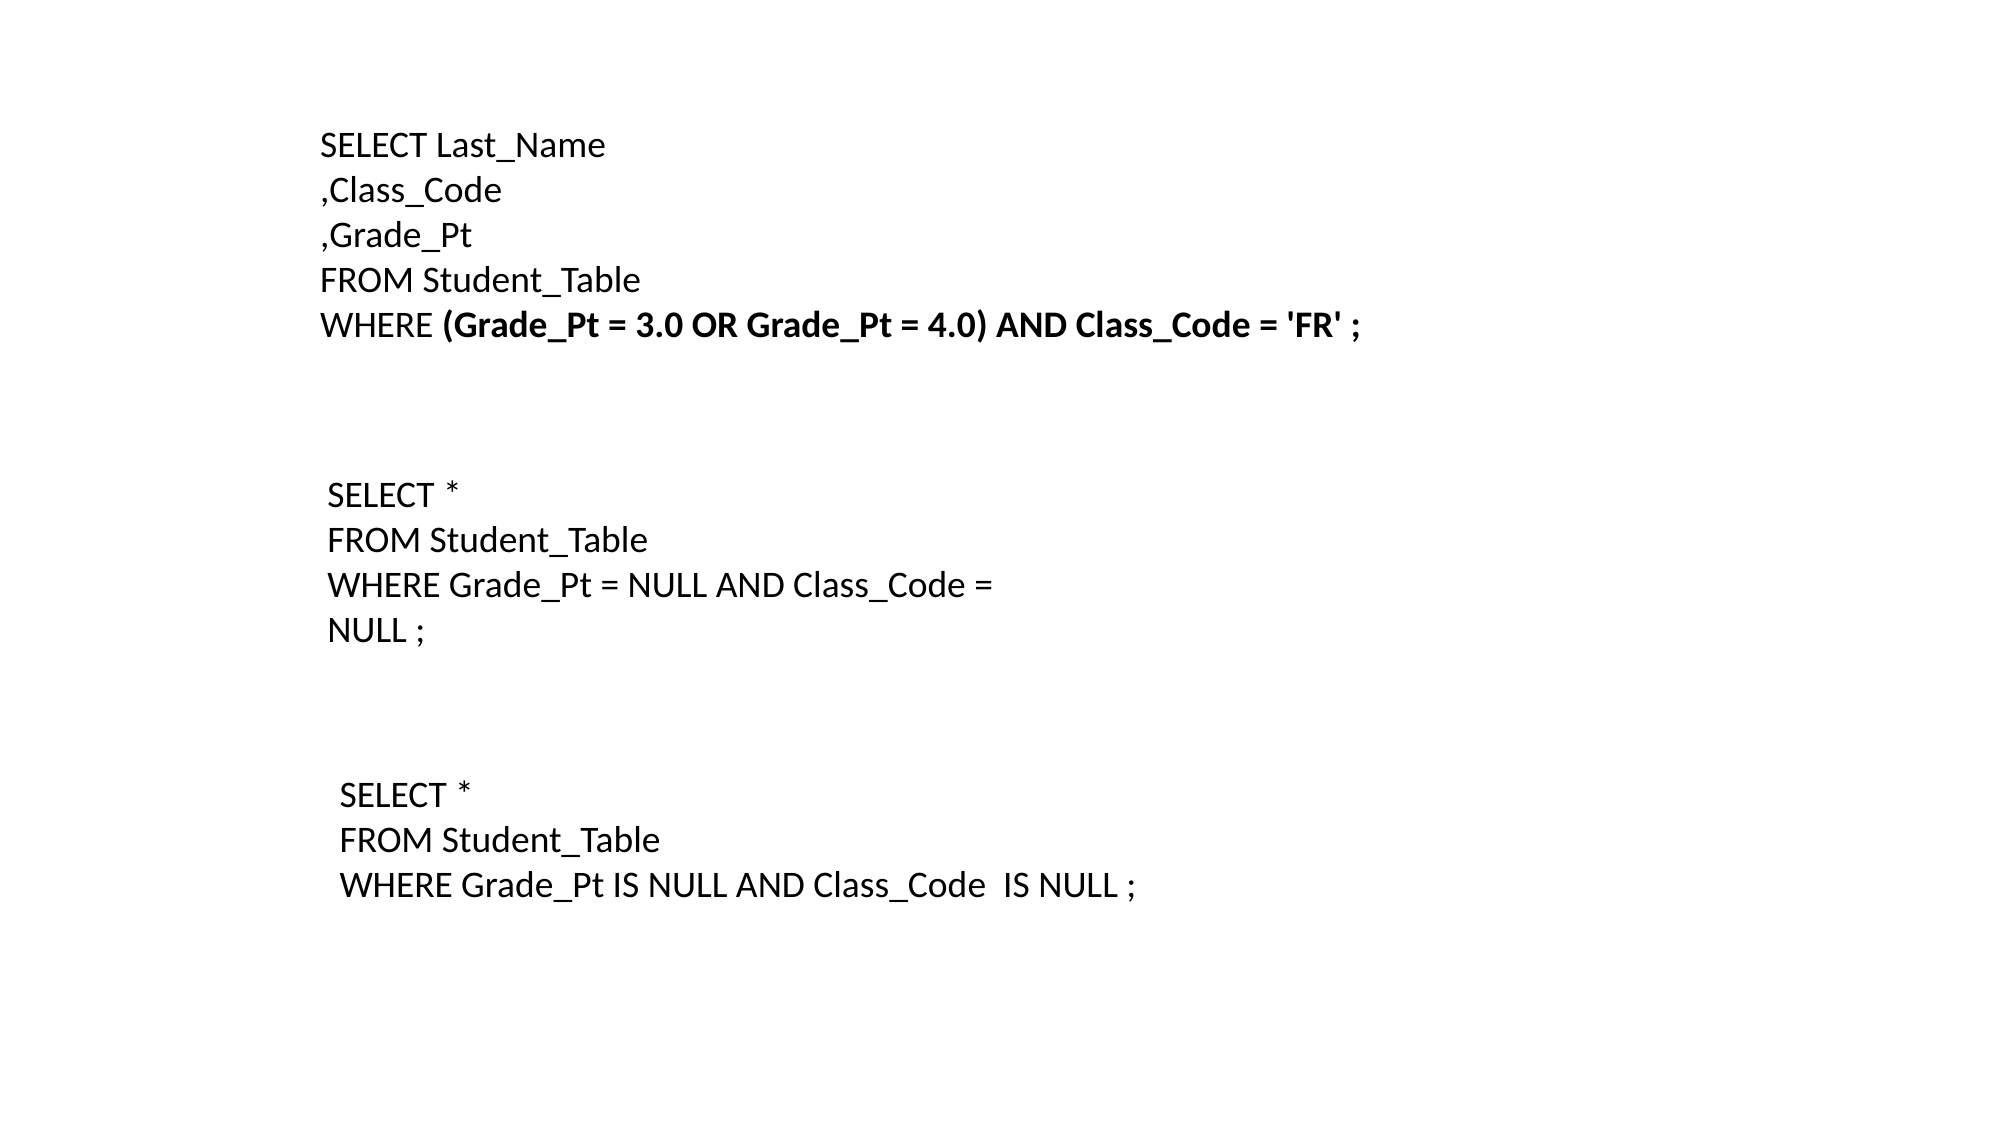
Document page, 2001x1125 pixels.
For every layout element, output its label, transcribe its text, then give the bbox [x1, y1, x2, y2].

text_box SELECT * FROM Student_Table WHERE Grade_Pt = NULL AND Class_Code = NULL ; [312, 462, 1063, 658]
text_box SELECT * FROM Student_Table WHERE Grade_Pt IS NULL AND Class_Code IS NULL ; [324, 762, 1288, 913]
text_box SELECT Last_Name ,Class_Code ,Grade_Pt FROM Student_Table WHERE (Grade_Pt = 3.0 OR Grade_Pt = 4.0) AND Class_Code = 'FR' ; [305, 112, 1377, 398]
